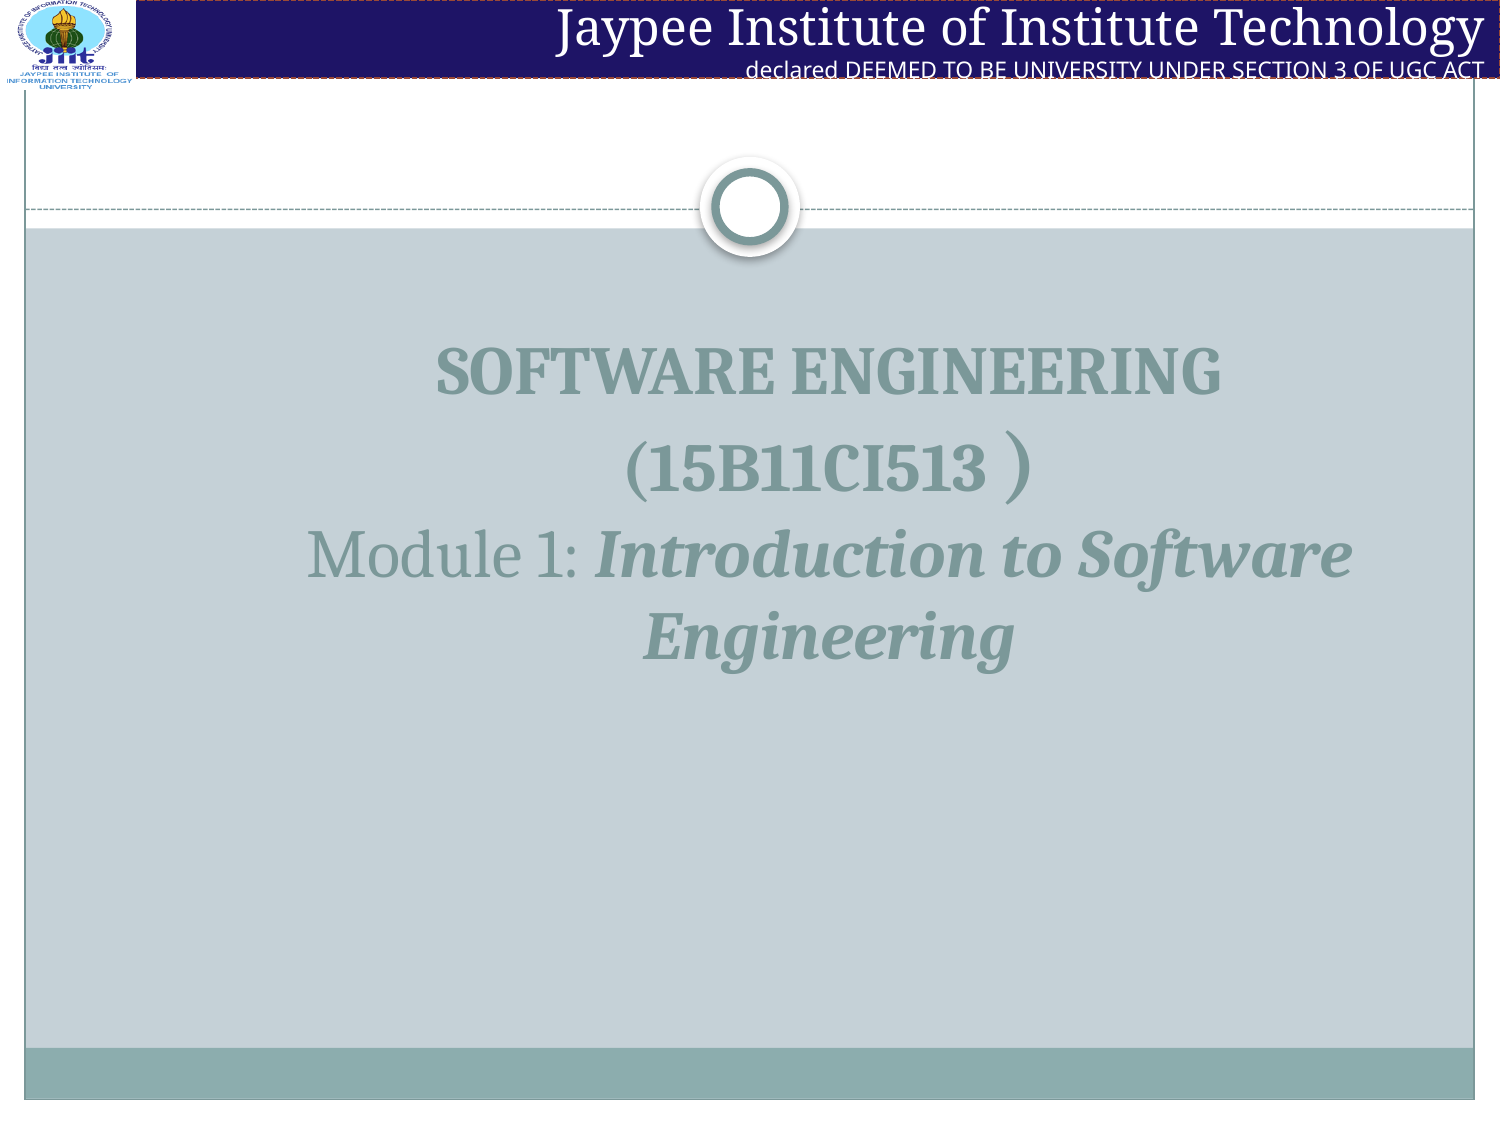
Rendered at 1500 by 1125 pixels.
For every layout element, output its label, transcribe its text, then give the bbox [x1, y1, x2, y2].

picture [0, 0, 136, 90]
title SOFTWARE ENGINEERING (15B11CI513 ) Module 1: Introduction to Software Engineering [159, 208, 1500, 681]
